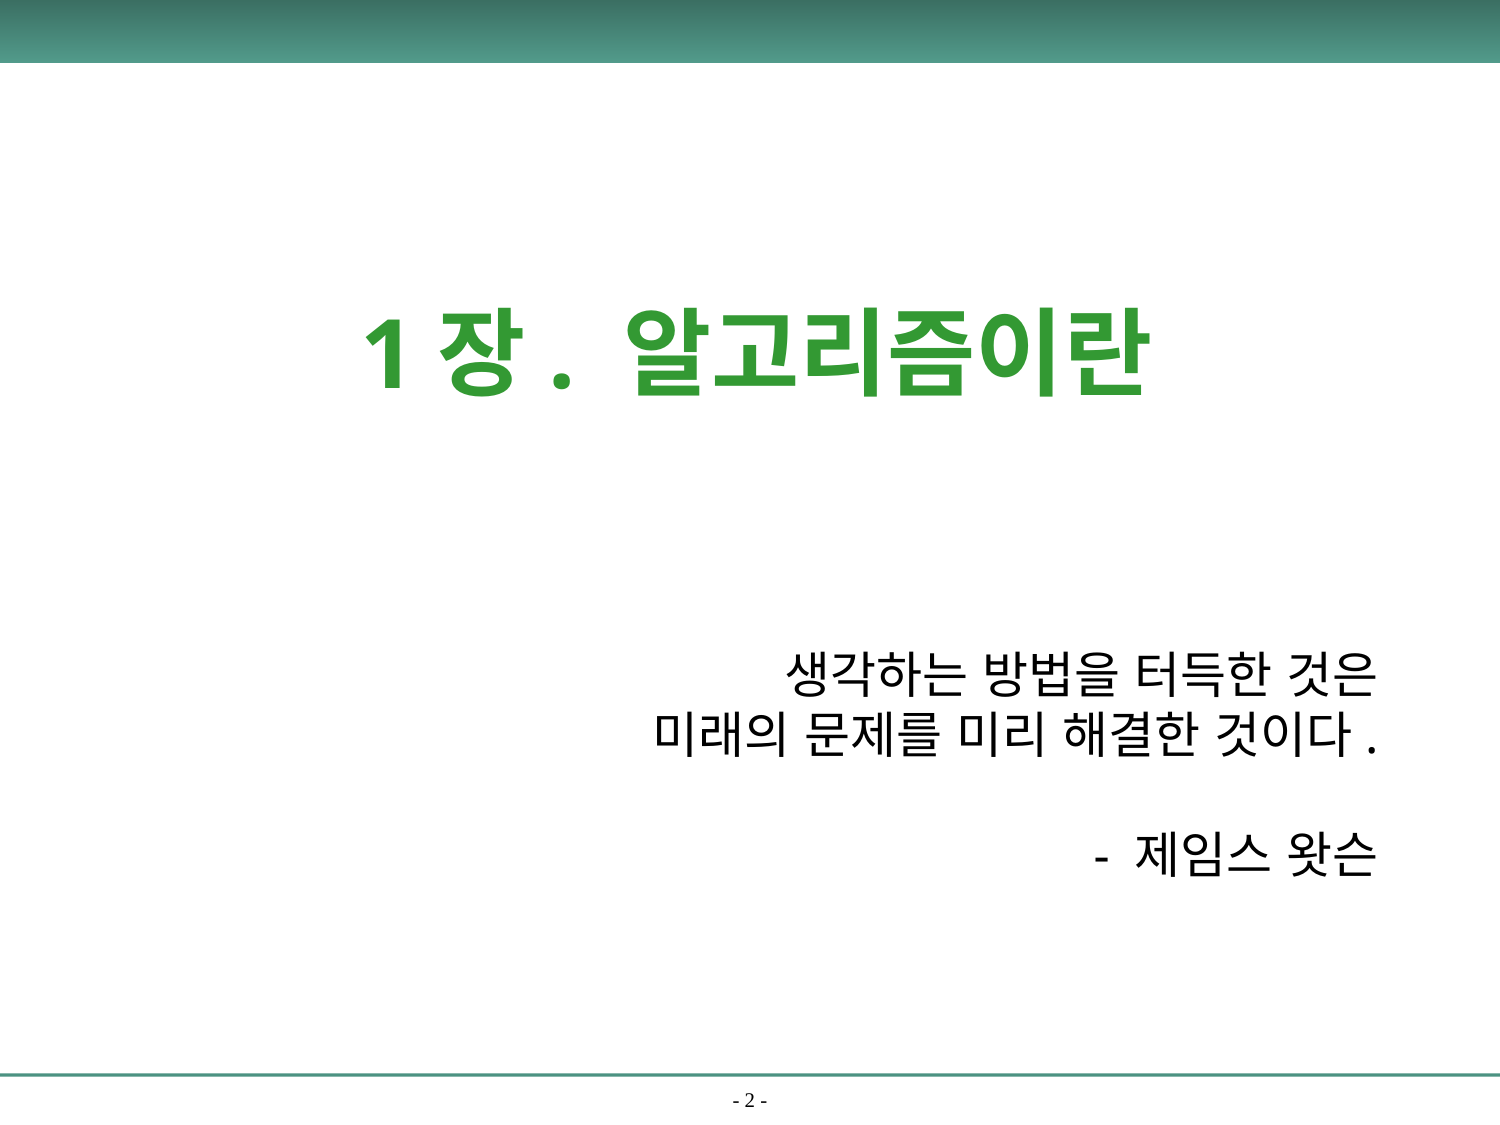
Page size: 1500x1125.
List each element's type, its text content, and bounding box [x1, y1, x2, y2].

title 1장. 알고리즘이란 [118, 238, 1394, 463]
list 생각하는 방법을 터득한 것은 미래의 문제를 미리 해결한 것이다. - 제임스 왓슨 [118, 636, 1394, 962]
